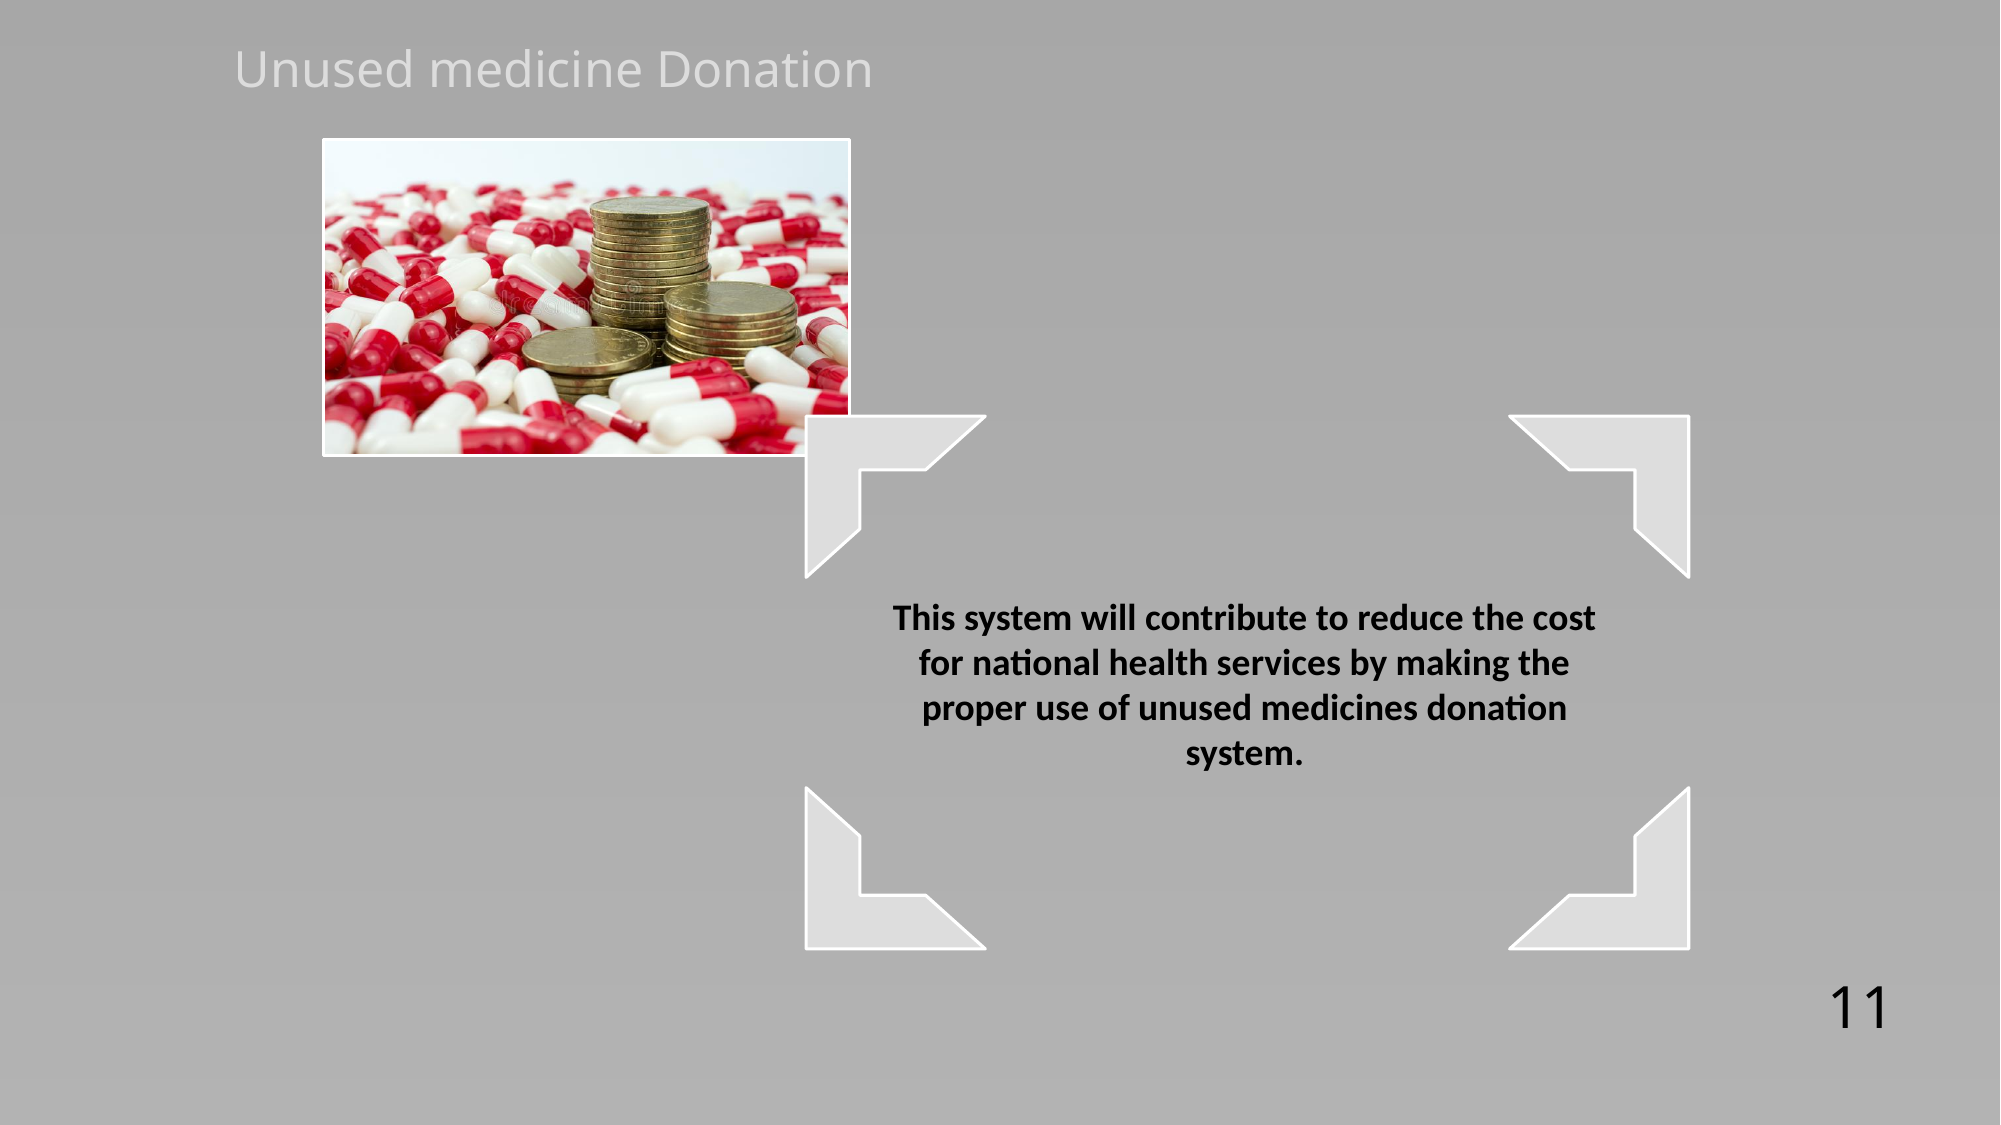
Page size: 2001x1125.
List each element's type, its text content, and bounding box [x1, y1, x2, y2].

footer Unused medicine Donation [219, 7, 1076, 106]
slide_number 11 [1792, 930, 1930, 1057]
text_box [323, 139, 1690, 950]
